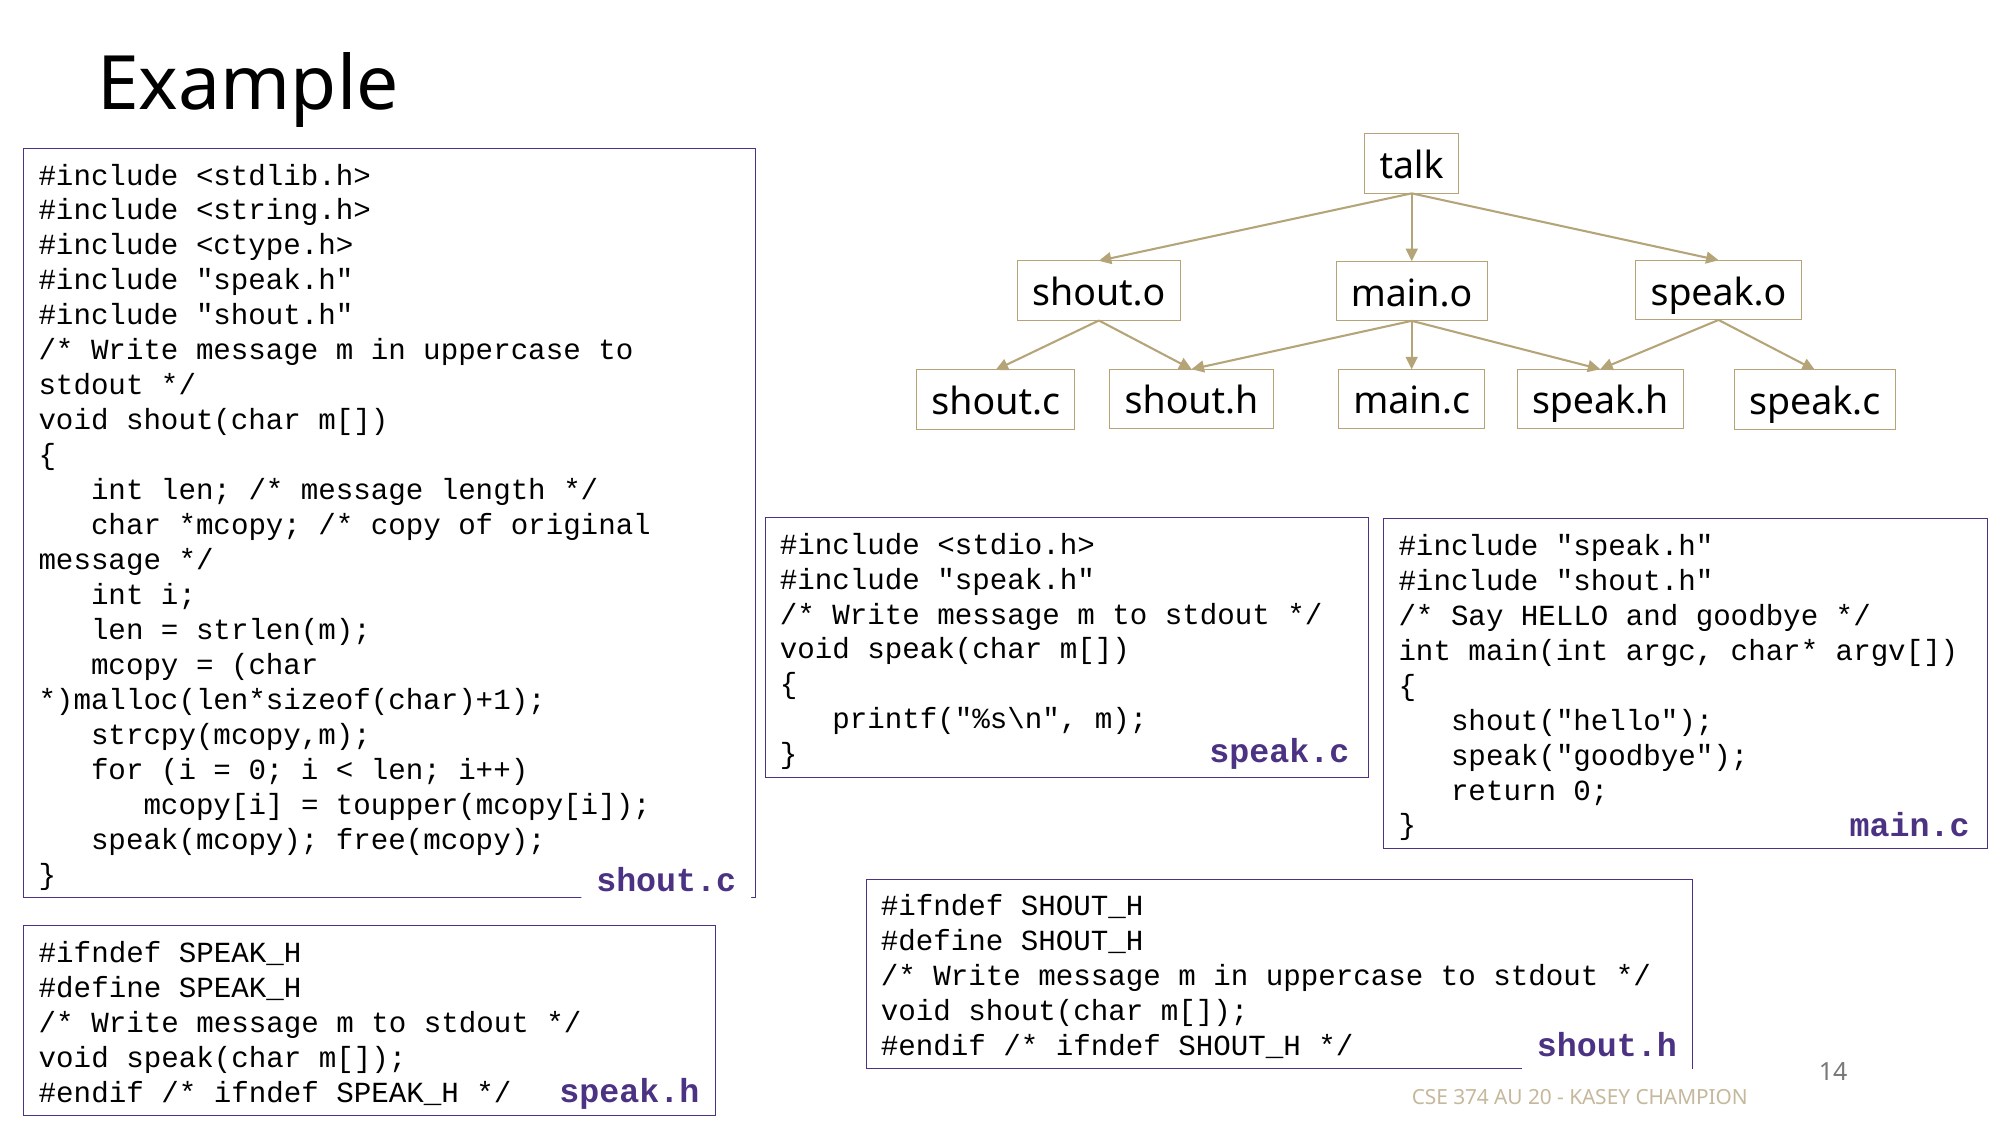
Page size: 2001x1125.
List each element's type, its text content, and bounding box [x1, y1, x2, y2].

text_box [1383, 518, 1989, 853]
title Example [82, 1, 1918, 169]
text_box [764, 517, 1370, 781]
footer CSE 374 au 20 - Kasey Champion [794, 1073, 1763, 1119]
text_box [921, 133, 1893, 431]
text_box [23, 147, 756, 907]
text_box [23, 925, 716, 1119]
slide_number 14 [1412, 1042, 1863, 1103]
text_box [865, 878, 1694, 1072]
